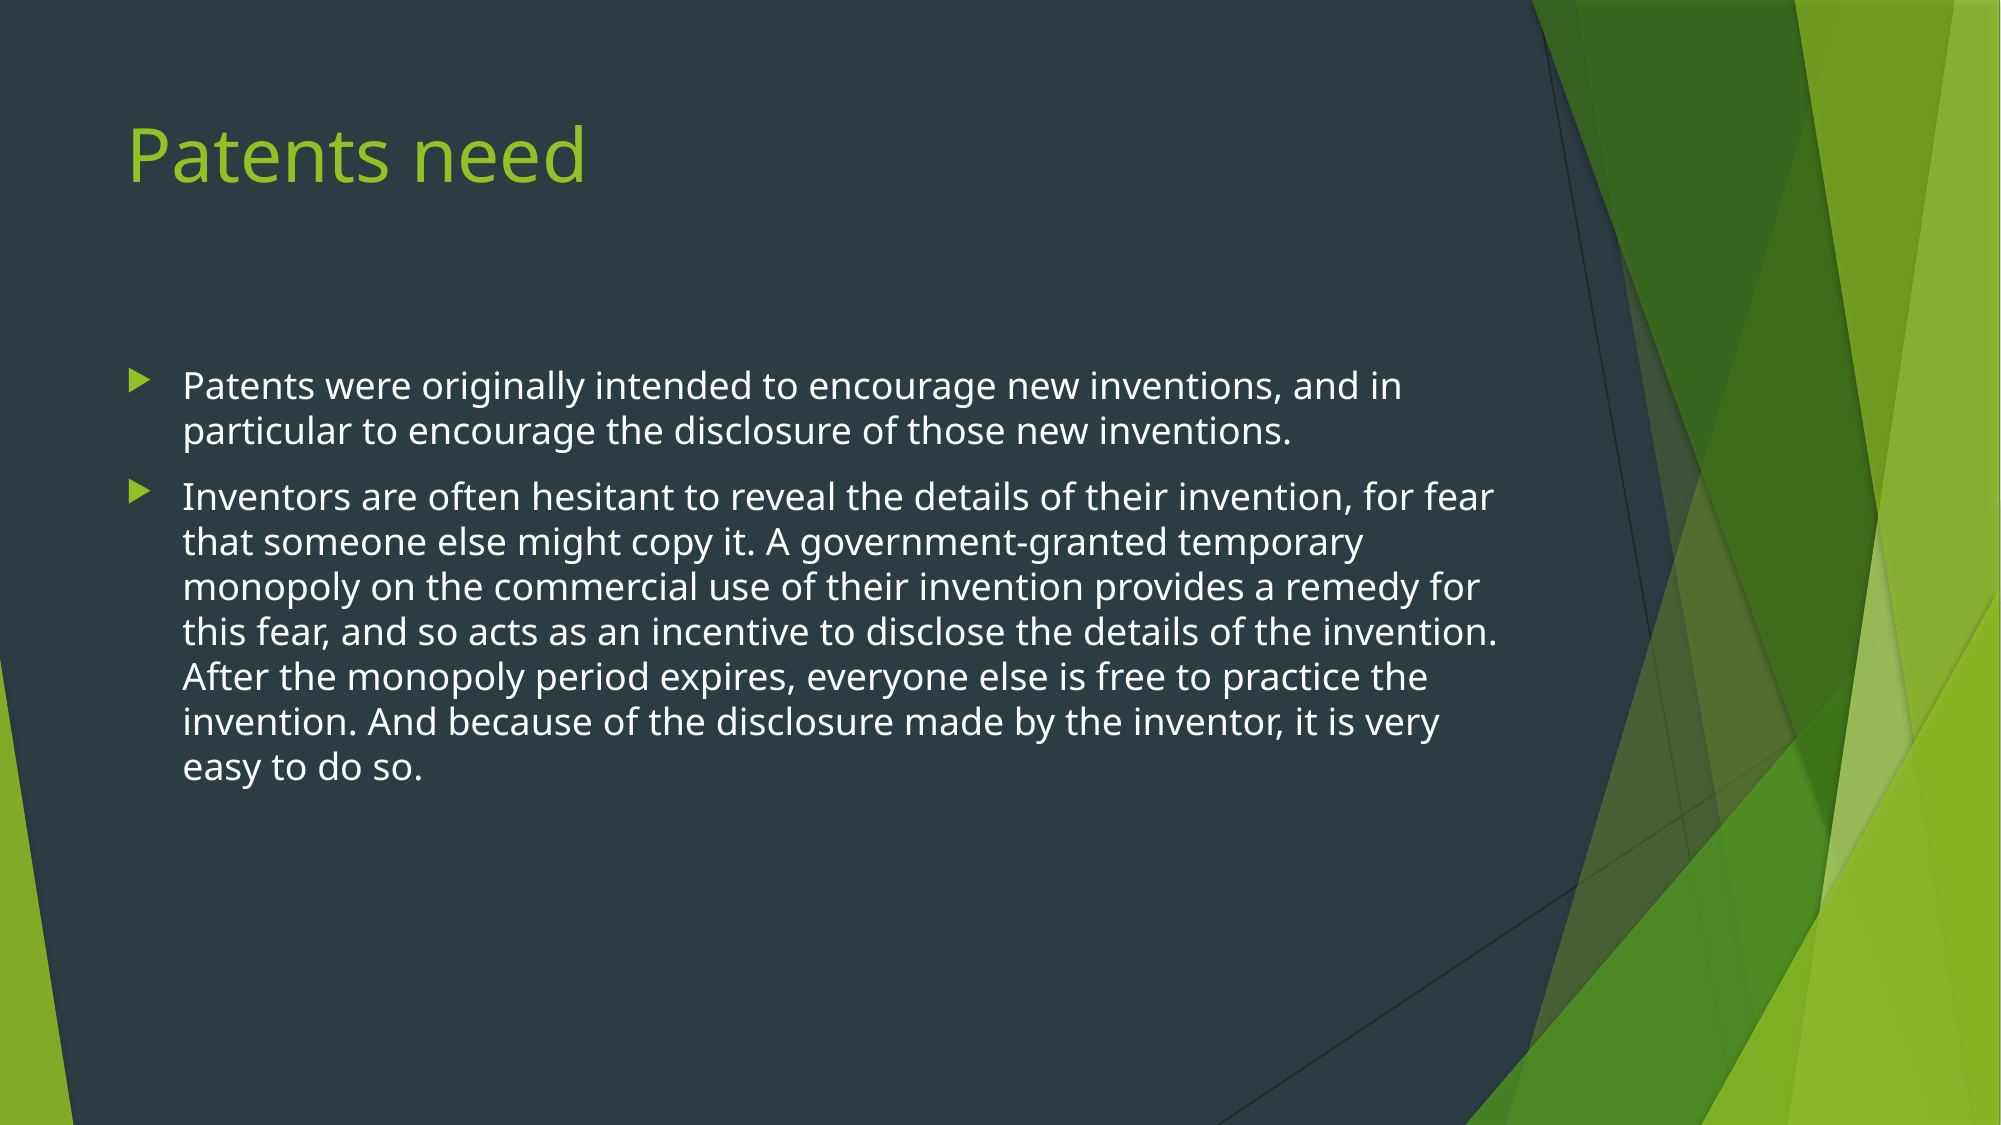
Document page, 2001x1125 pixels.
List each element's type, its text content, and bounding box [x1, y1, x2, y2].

title Patents need [111, 99, 1522, 317]
list Patents were originally intended to encourage new inventions, and in particular to encourage the disclosure of those new inventions. Inventors are often hesitant to reveal the details of their invention, for fear that someone else might copy it. A government-granted temporary monopoly on the commercial use of their invention provides a remedy for this fear, and so acts as an incentive to disclose the details of the invention. After the monopoly period expires, everyone else is free to practice the invention. And because of the disclosure made by the inventor, it is very easy to do so. [111, 354, 1522, 992]
